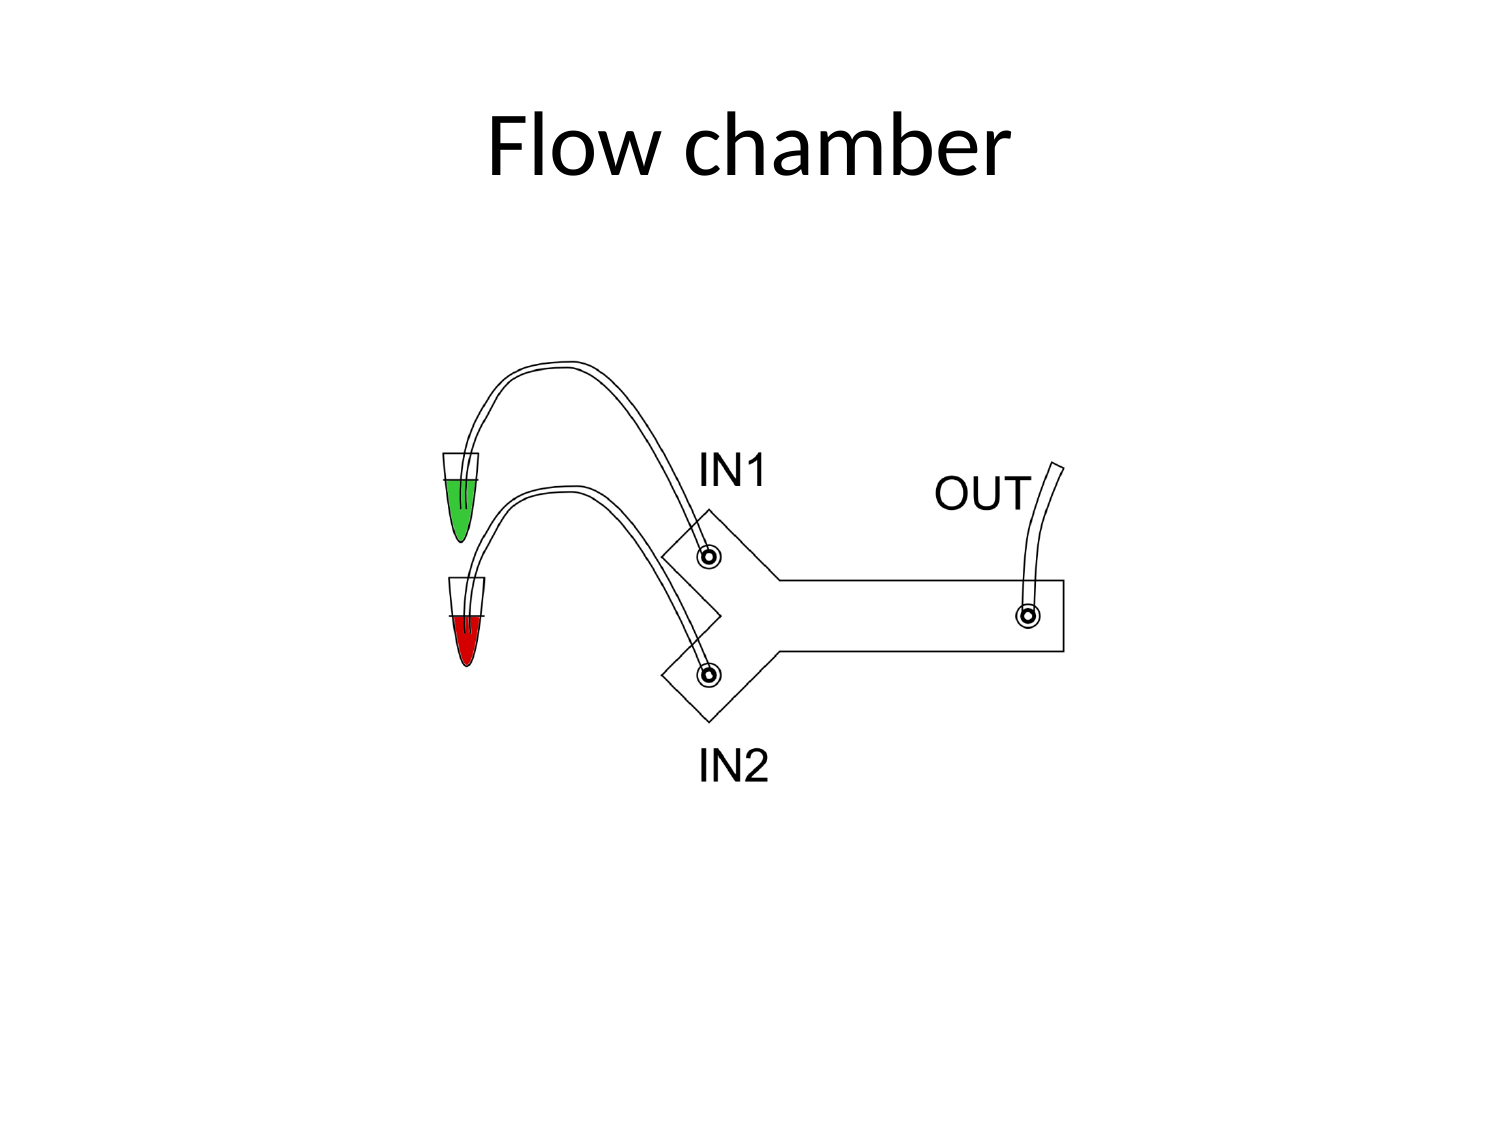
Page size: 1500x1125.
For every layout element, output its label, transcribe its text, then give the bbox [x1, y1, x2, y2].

picture [424, 325, 1075, 799]
title Flow chamber [75, 45, 1425, 233]
